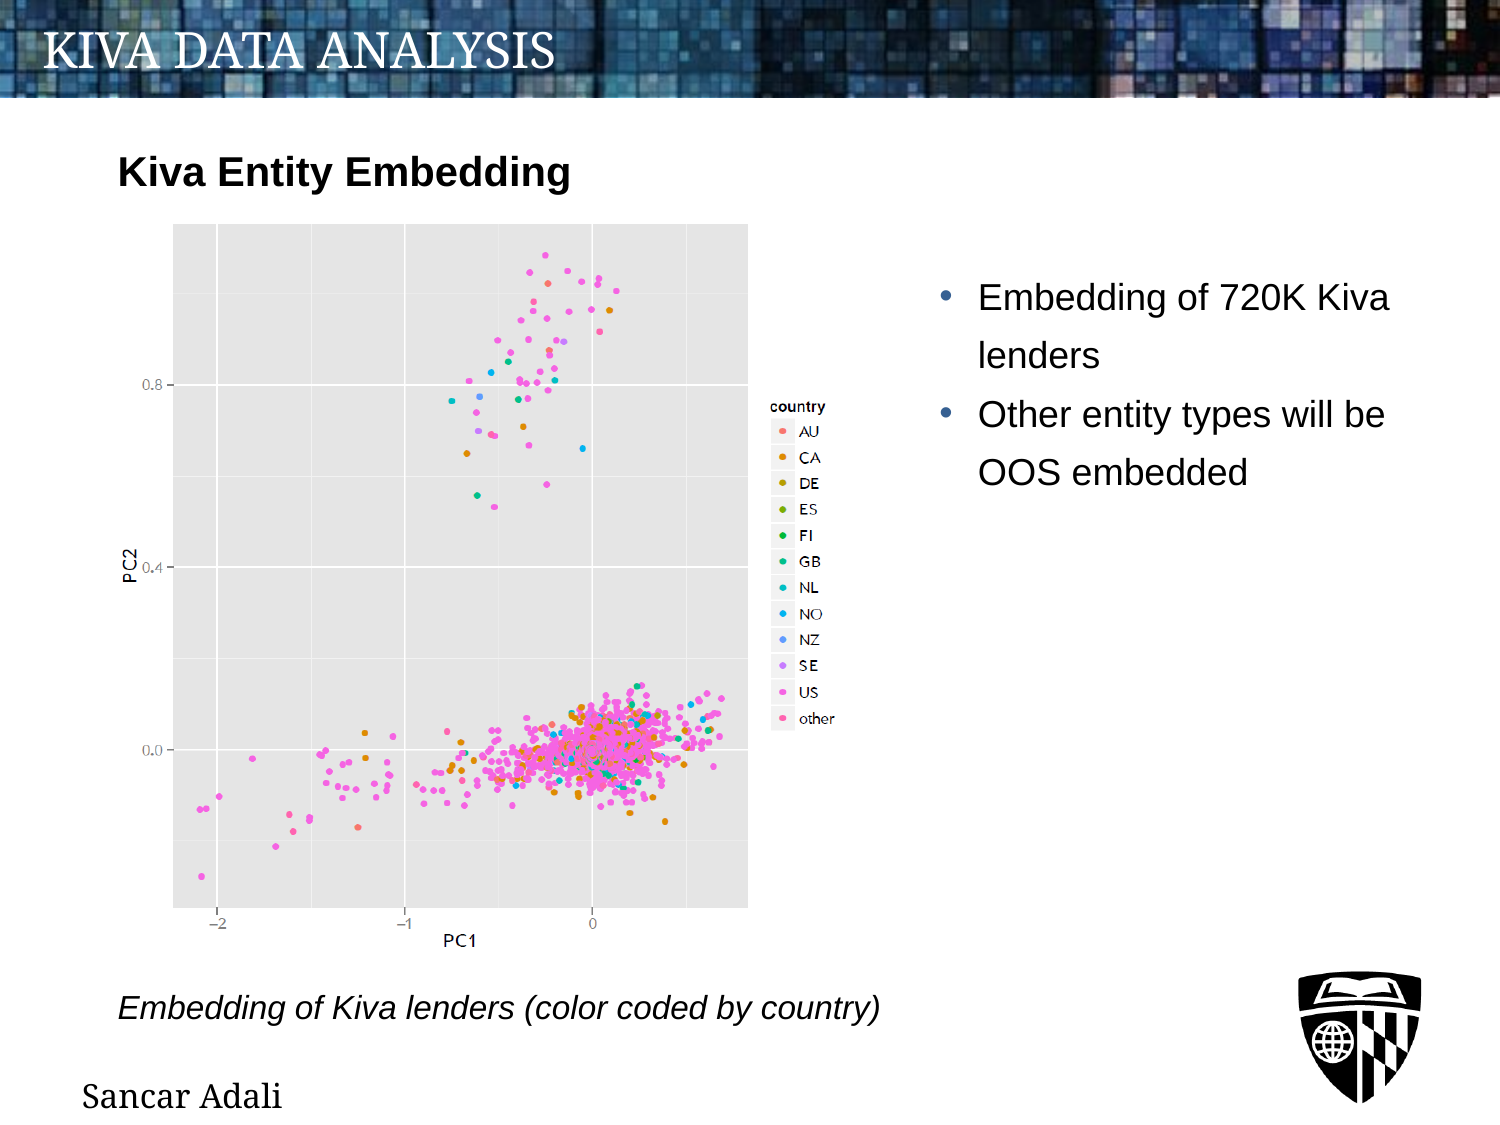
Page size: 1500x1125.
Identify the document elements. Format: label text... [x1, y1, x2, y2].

text_box Embedding of 720K Kiva lenders Other entity types will be OOS embedded [939, 259, 1450, 804]
text_box [117, 208, 853, 956]
text_box [0, 0, 1500, 98]
text_box Embedding of Kiva lenders (color coded by country) [117, 966, 1093, 1028]
picture [1294, 968, 1425, 1109]
title KIVA DATA ANALYSIS [42, 21, 1425, 76]
text_box Kiva Entity Embedding [117, 119, 1425, 199]
